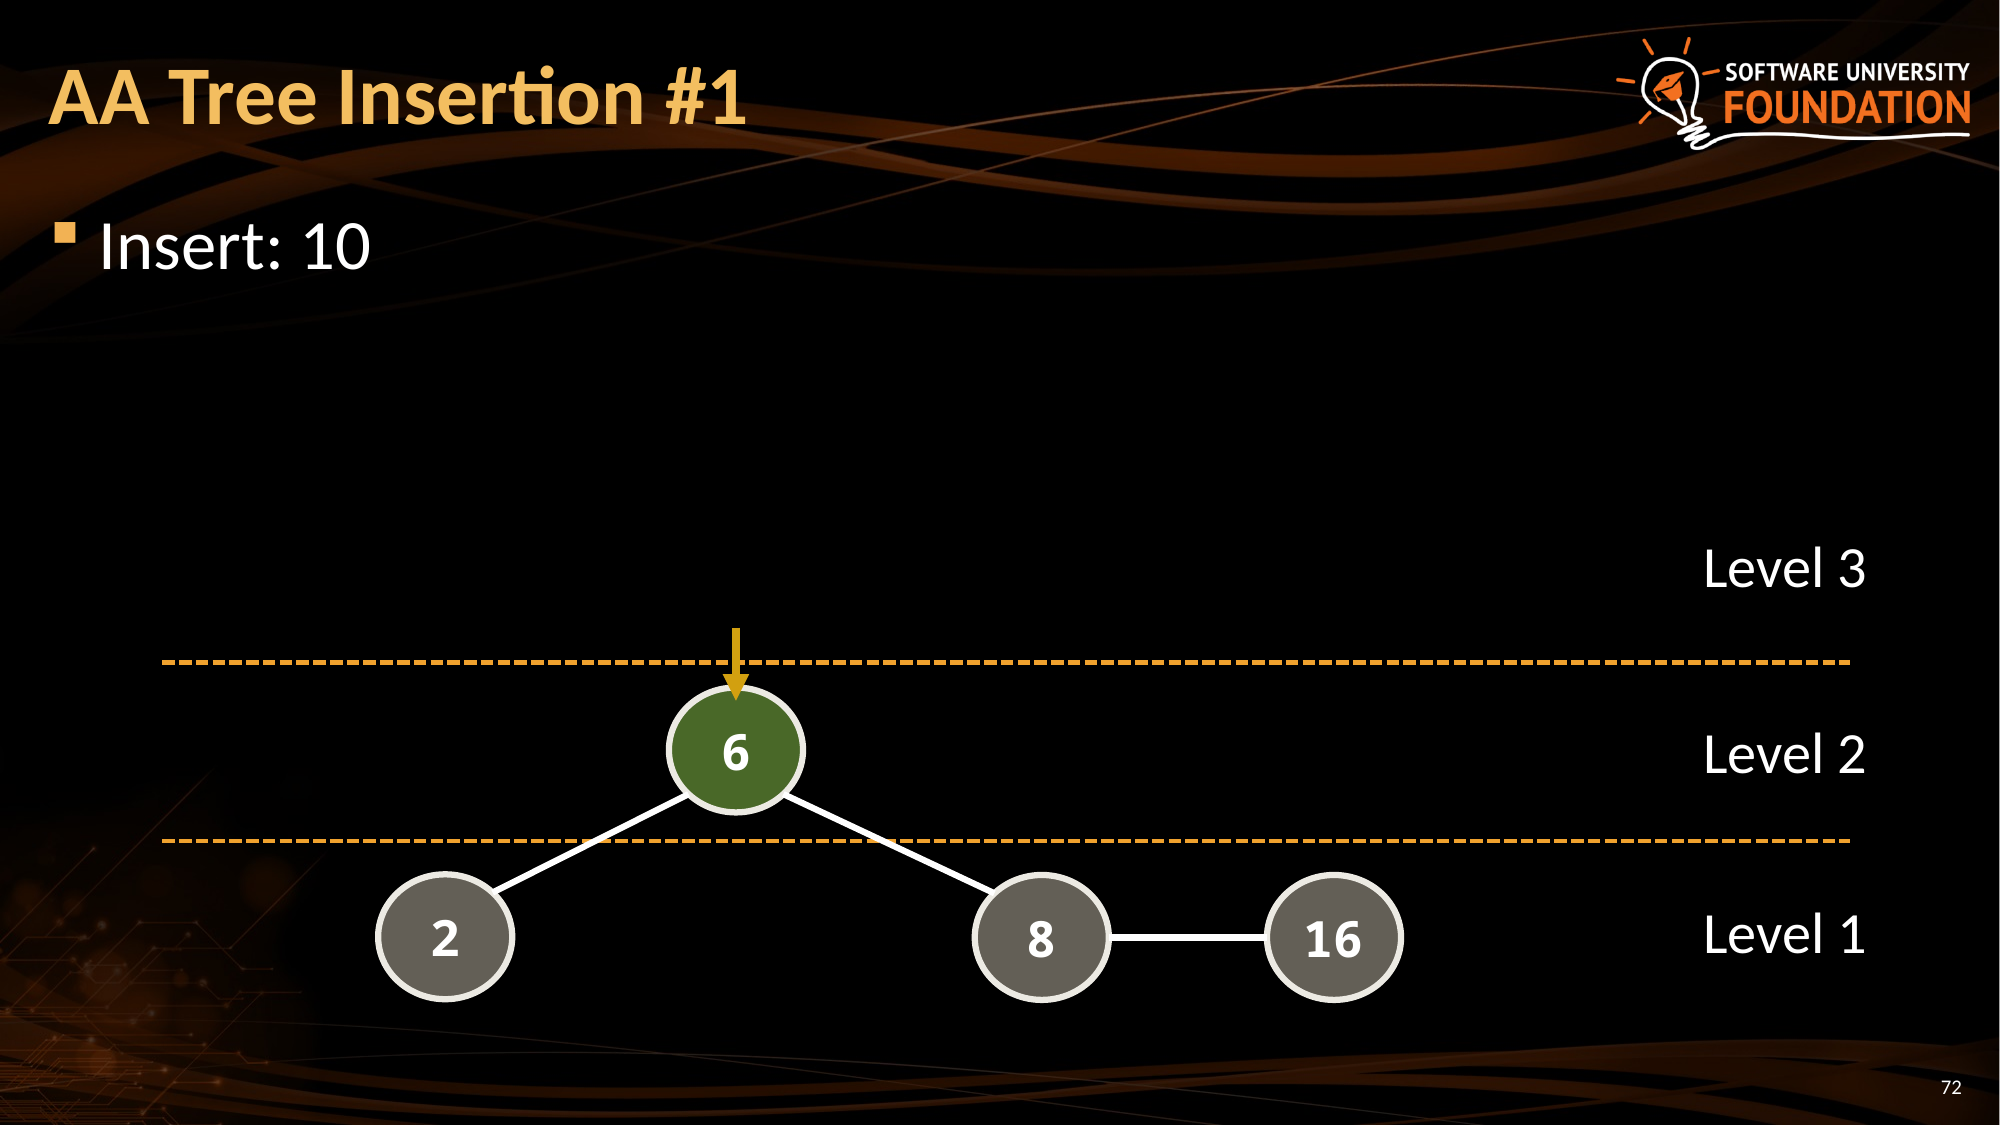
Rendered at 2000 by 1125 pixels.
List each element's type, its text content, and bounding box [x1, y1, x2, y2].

picture [0, 0, 2000, 1125]
text_box 8 [974, 874, 1109, 1000]
text_box Level 3 [1688, 522, 1883, 607]
text_box 6 [668, 687, 804, 813]
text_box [492, 794, 689, 893]
text_box Level 1 [1688, 887, 1883, 973]
text_box 2 [378, 874, 513, 1000]
list Insert: 10 [31, 188, 1968, 1103]
text_box 16 [1267, 874, 1402, 1000]
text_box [783, 794, 995, 894]
text_box Level 2 [1688, 708, 1883, 793]
title AA Tree Insertion #1 [30, 6, 1602, 189]
